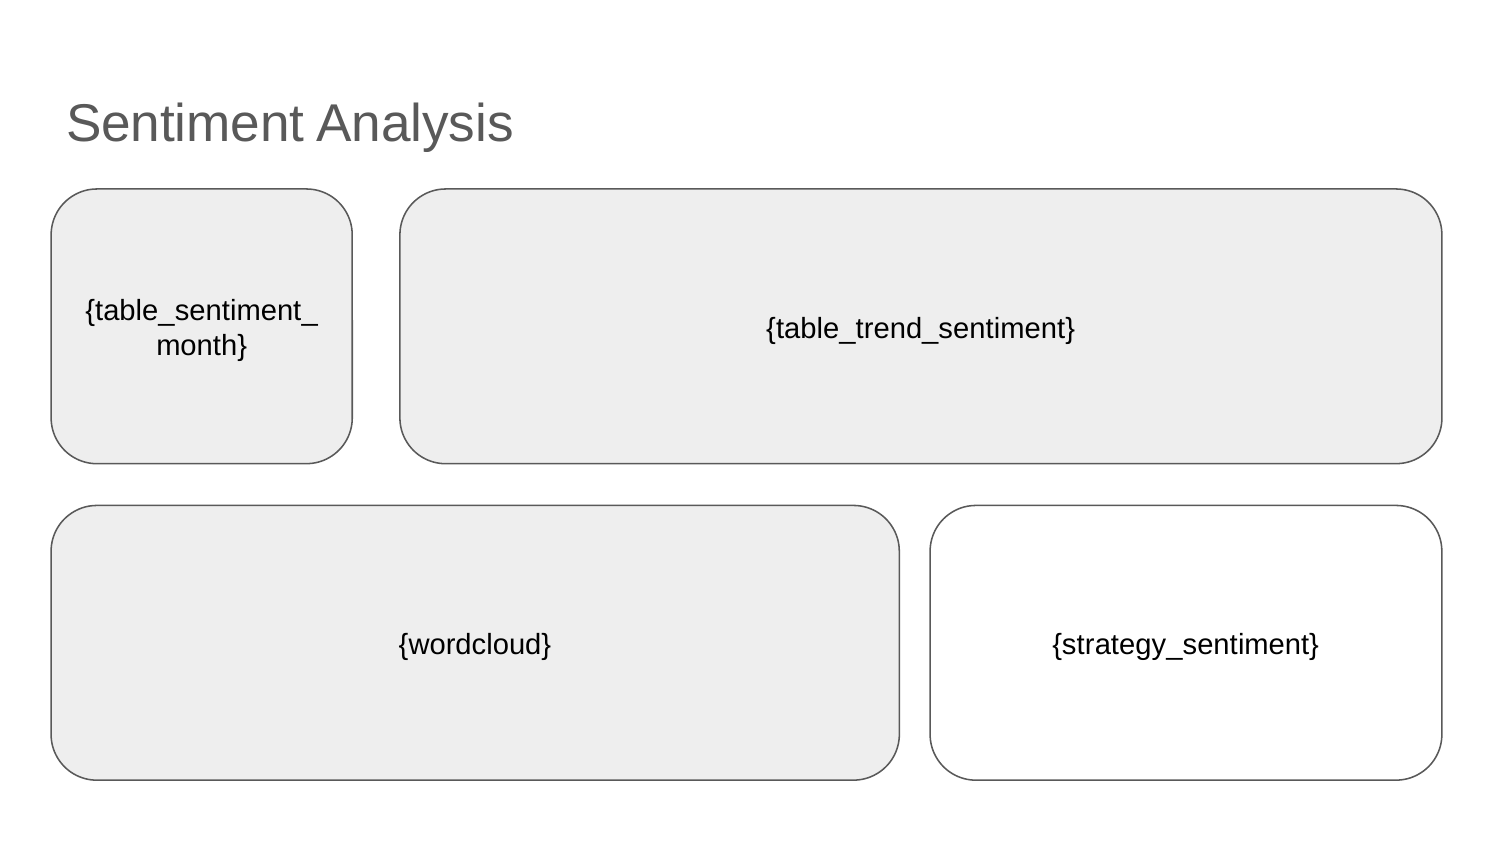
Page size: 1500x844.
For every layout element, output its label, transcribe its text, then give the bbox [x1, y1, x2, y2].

text_box {strategy_sentiment} [930, 505, 1442, 781]
text_box {table_sentiment_month} [51, 188, 353, 464]
text_box {table_trend_sentiment} [399, 188, 1442, 464]
text_box {wordcloud} [51, 505, 900, 781]
title Sentiment Analysis [51, 72, 1449, 167]
